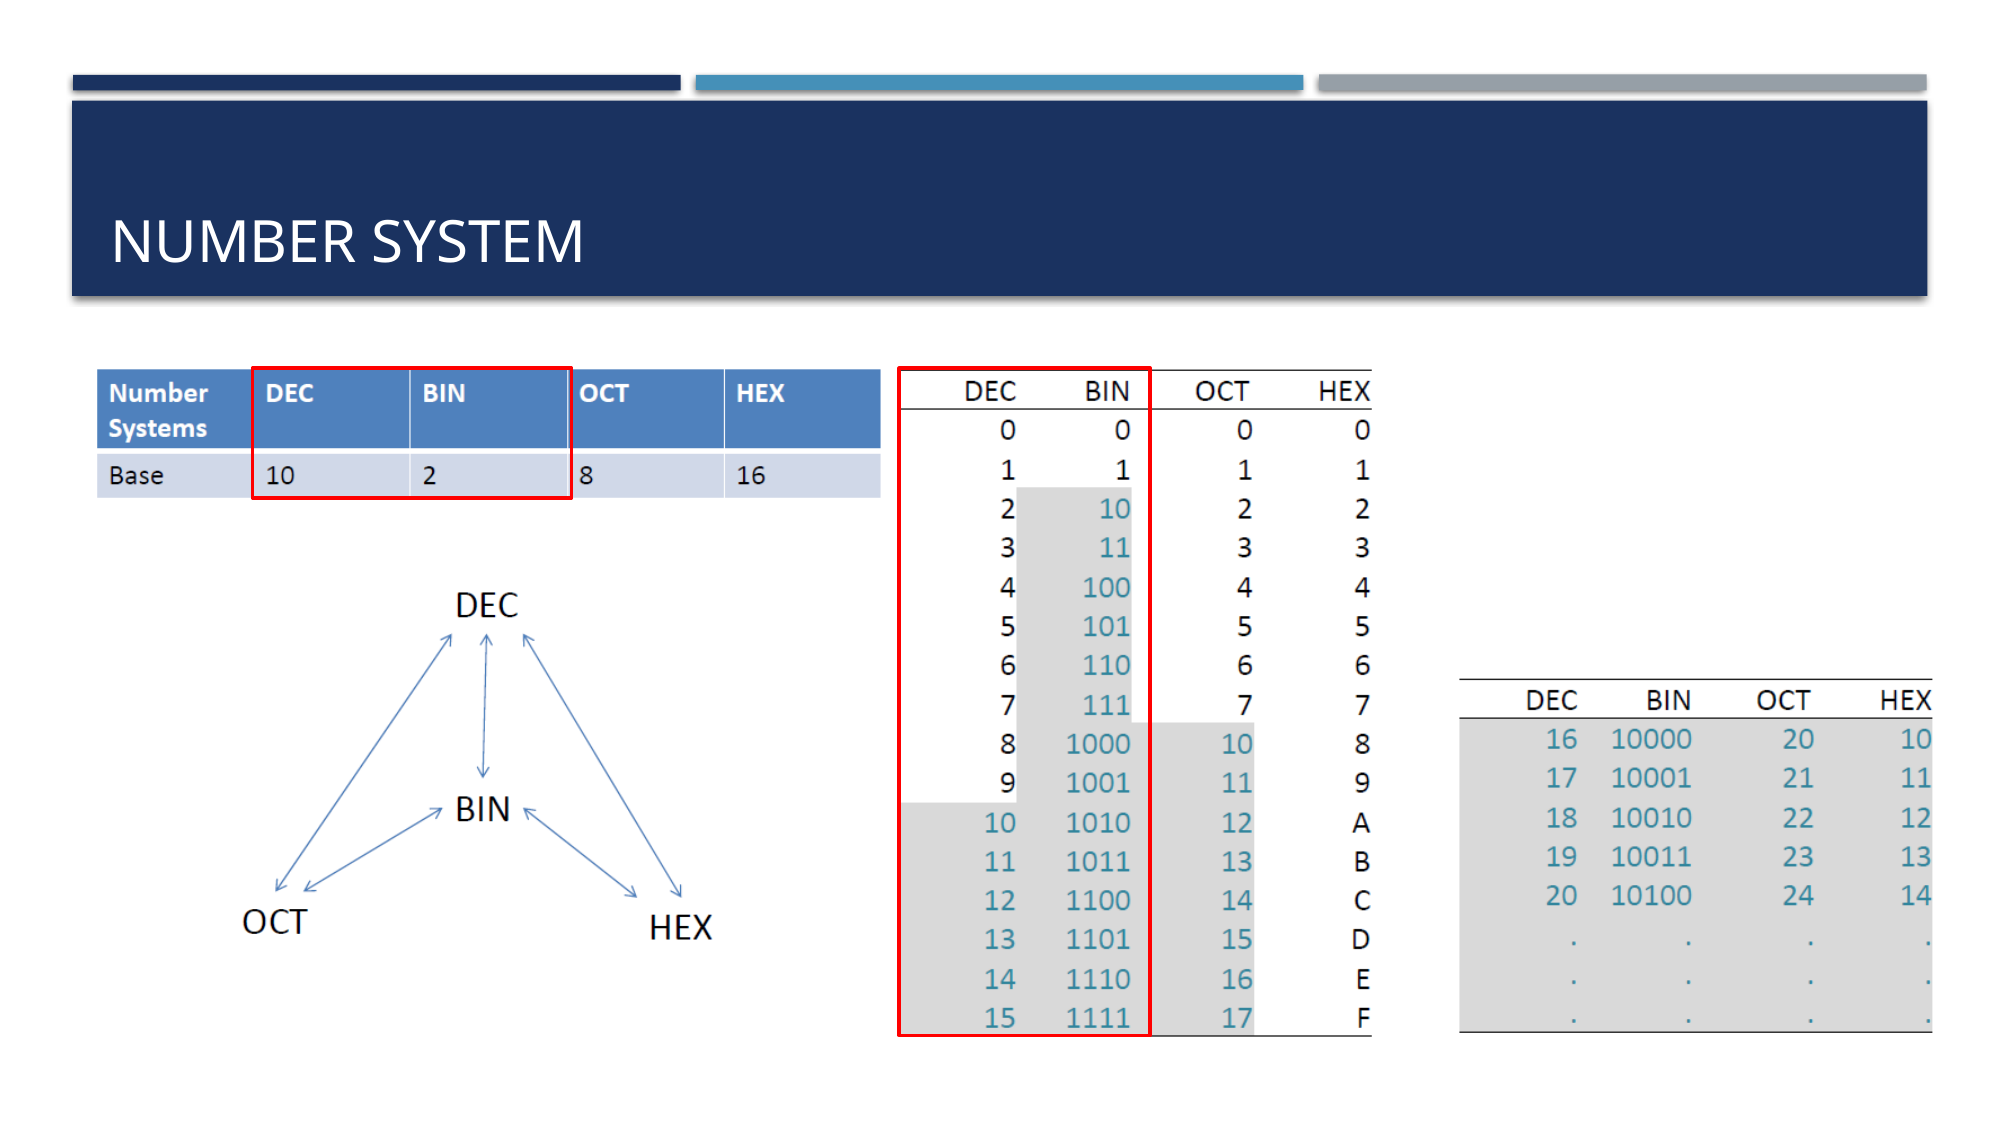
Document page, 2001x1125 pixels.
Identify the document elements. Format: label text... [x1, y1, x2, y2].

picture [898, 365, 1940, 1038]
title Number system [95, 115, 1905, 282]
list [94, 365, 884, 971]
